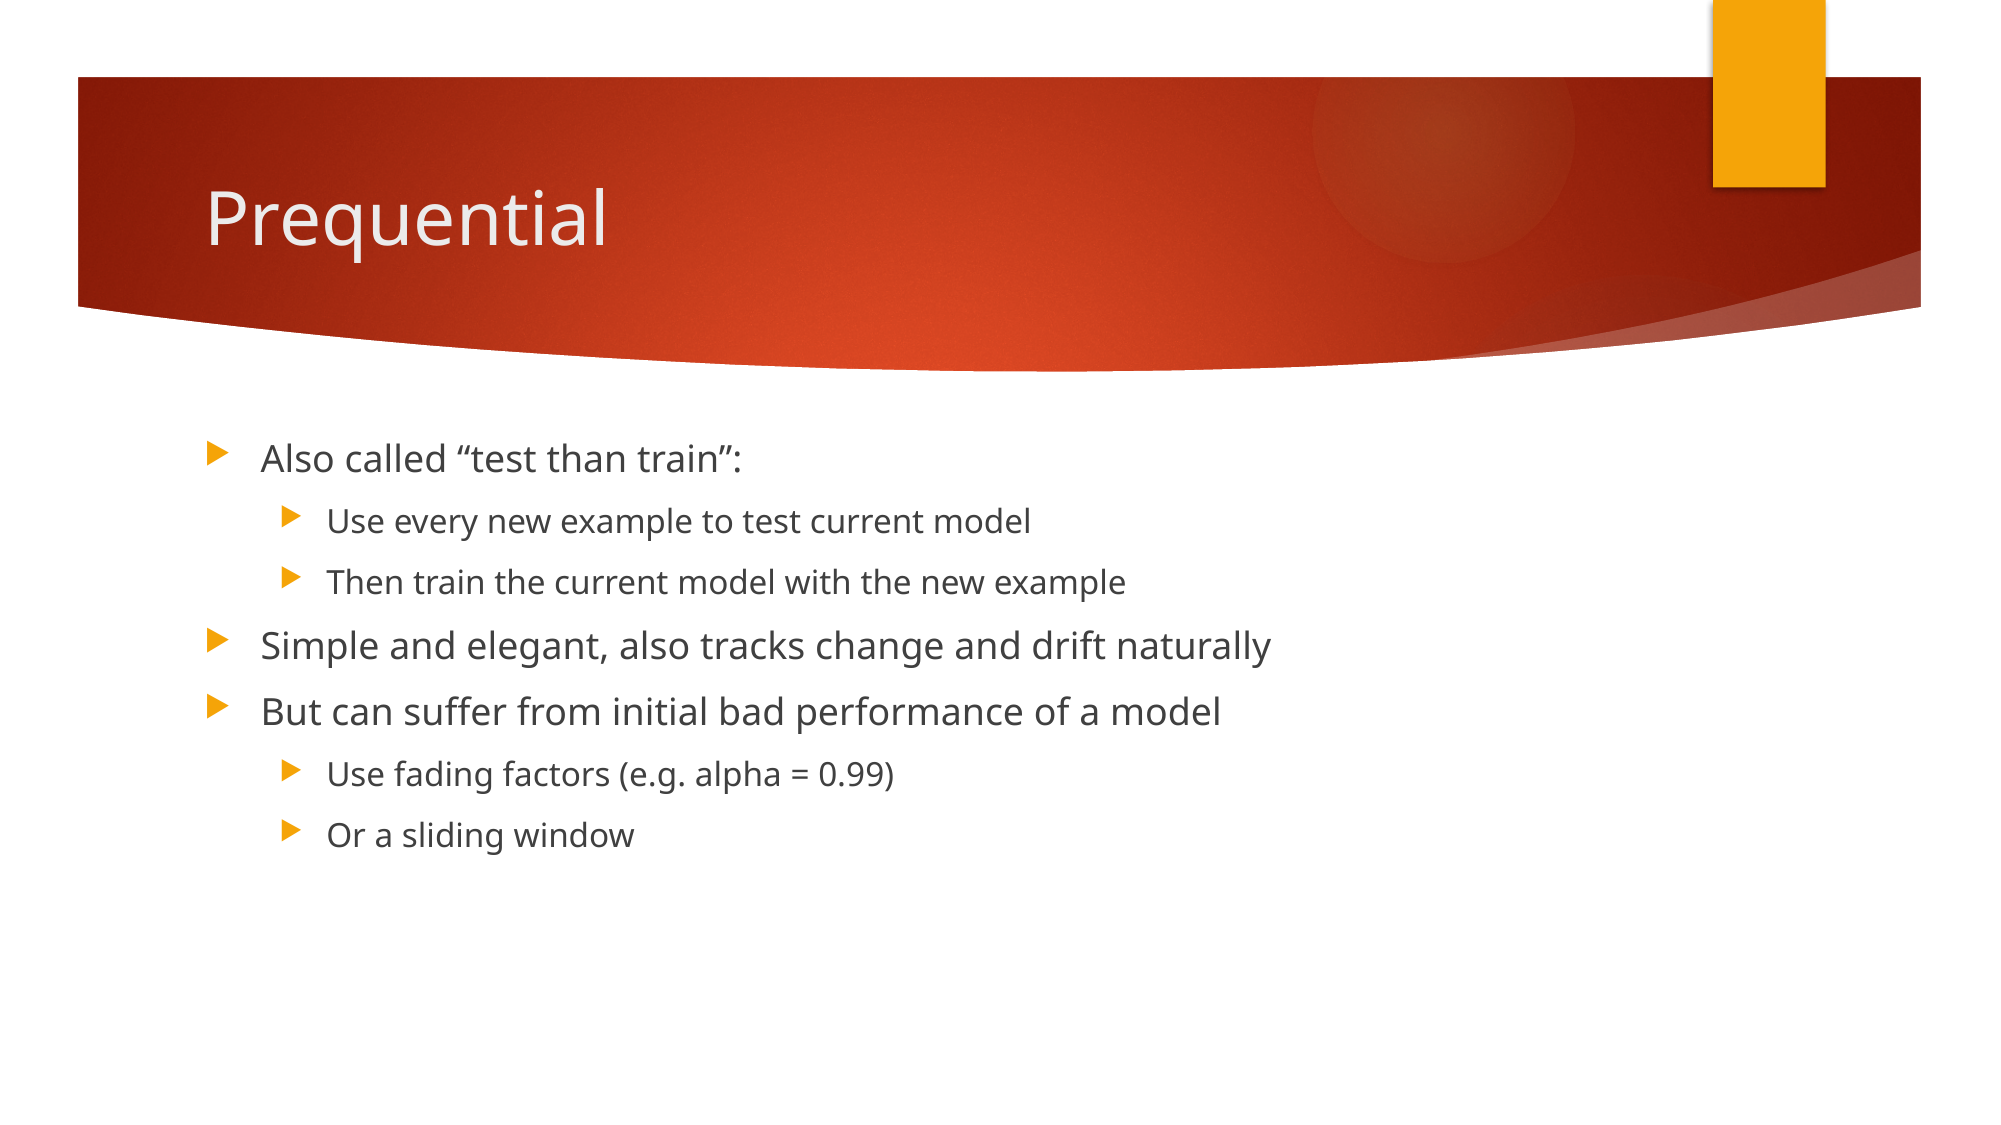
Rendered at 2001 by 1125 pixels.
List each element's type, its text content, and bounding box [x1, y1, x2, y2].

title Prequential [189, 155, 1627, 275]
list Also called “test than train”: Use every new example to test current model Then train the current model with the new example Simple and elegant, also tracks change and drift naturally But can suffer from initial bad performance of a model Use fading factors (e.g. alpha = 0.99) Or a sliding window [189, 427, 1627, 988]
